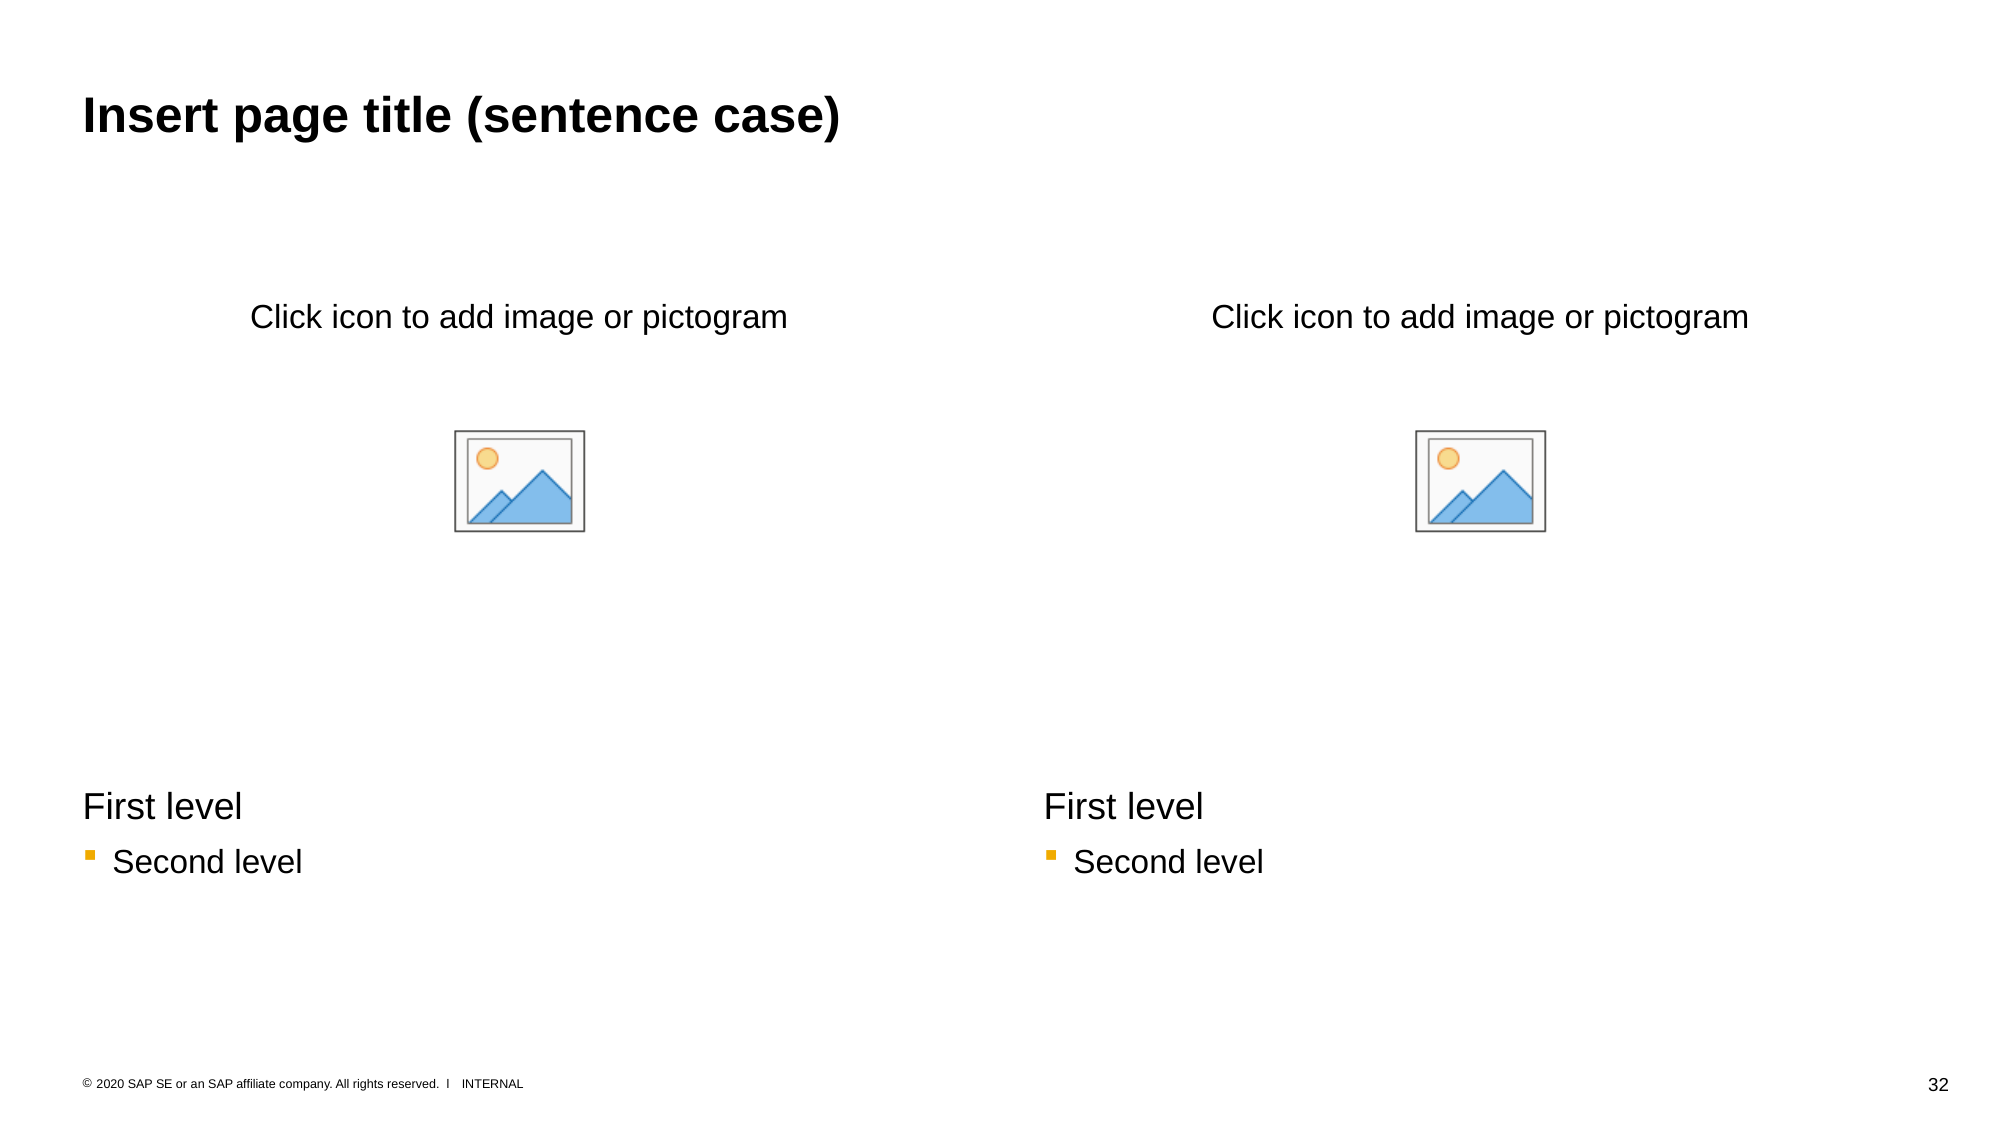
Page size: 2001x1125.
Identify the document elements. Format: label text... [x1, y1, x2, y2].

picture [82, 265, 957, 698]
list First level Second level [1043, 782, 1918, 1040]
list First level Second level [82, 782, 957, 1040]
title Insert page title (sentence case) [82, 82, 1918, 144]
picture [1043, 265, 1918, 698]
